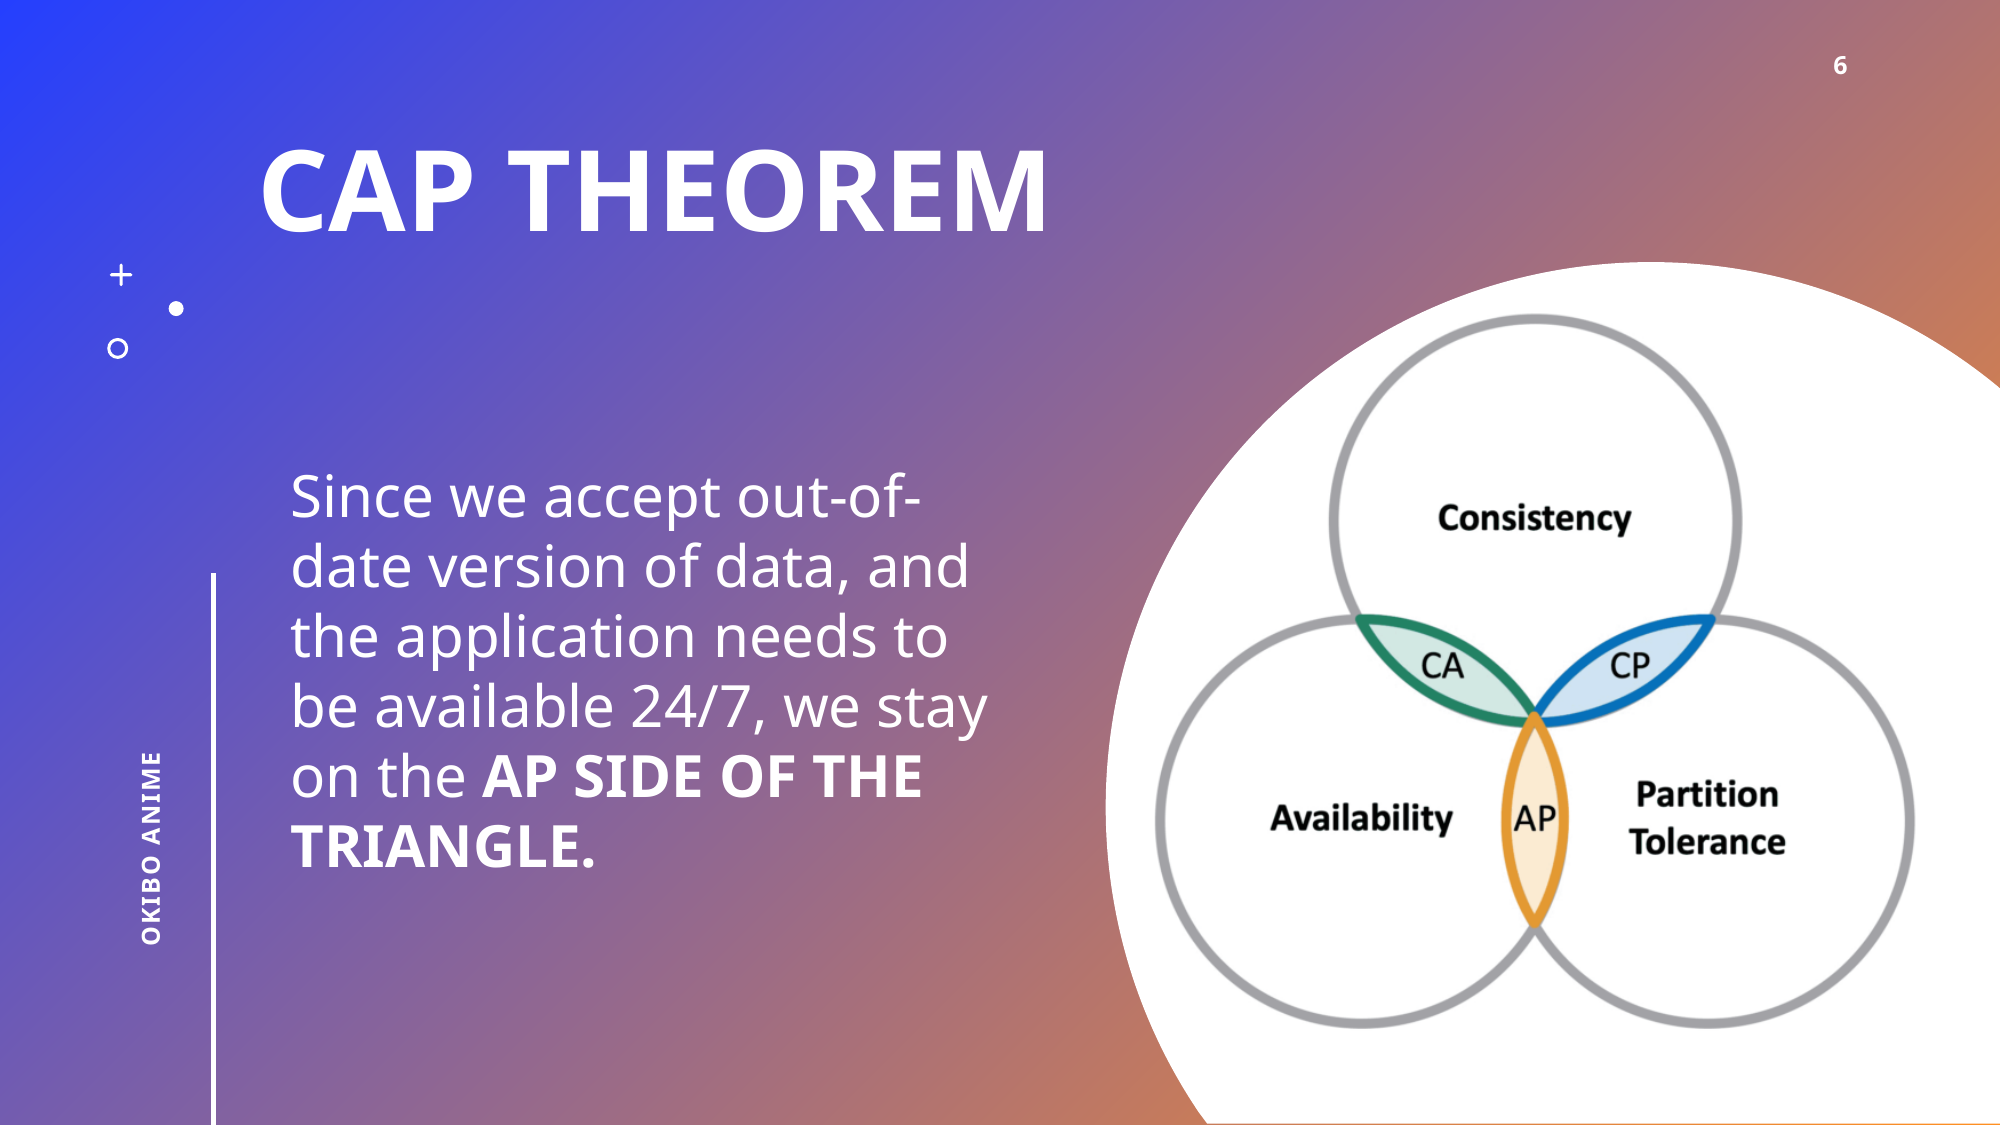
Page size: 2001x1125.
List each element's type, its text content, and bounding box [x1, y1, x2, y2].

text_box [168, 301, 184, 317]
text_box [107, 338, 117, 359]
picture [1105, 262, 2000, 1124]
text_box [118, 263, 133, 287]
text_box Since we accept out-of-date version of data, and the application needs to be available 24/7, we stay on the AP SIDE OF THE TRIANGLE. [275, 451, 1023, 887]
slide_number 6 [1412, 36, 1863, 97]
text_box [0, 0, 2000, 1125]
footer OKIBO ANIME [119, 575, 180, 1124]
title CAP Theorem [242, 0, 1114, 264]
text_box [118, 338, 129, 359]
